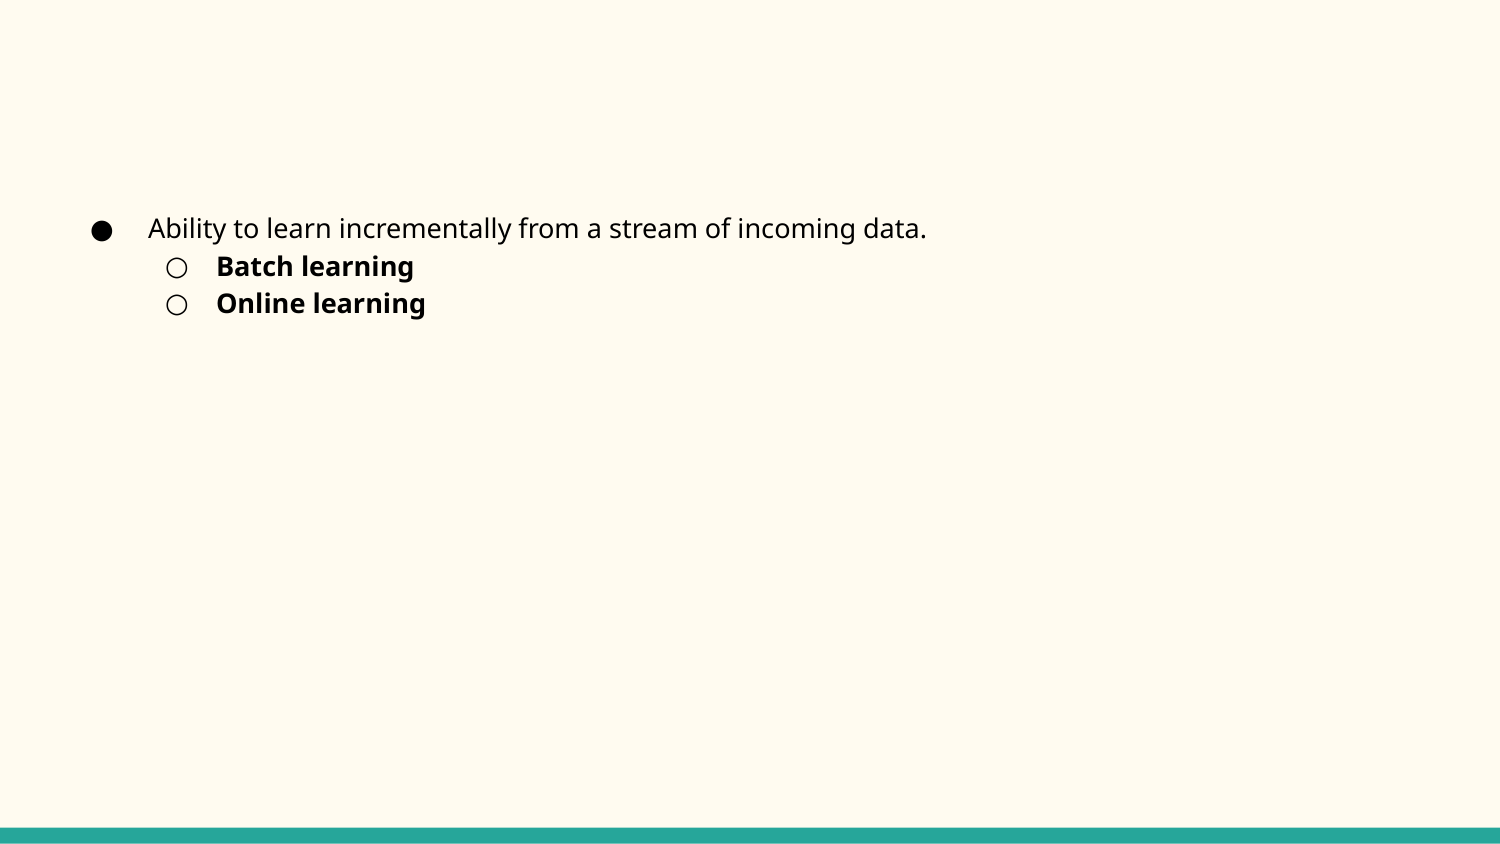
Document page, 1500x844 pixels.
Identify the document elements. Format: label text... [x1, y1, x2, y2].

list Ability to learn incrementally from a stream of incoming data. Batch learning Online learning [51, 192, 1449, 750]
